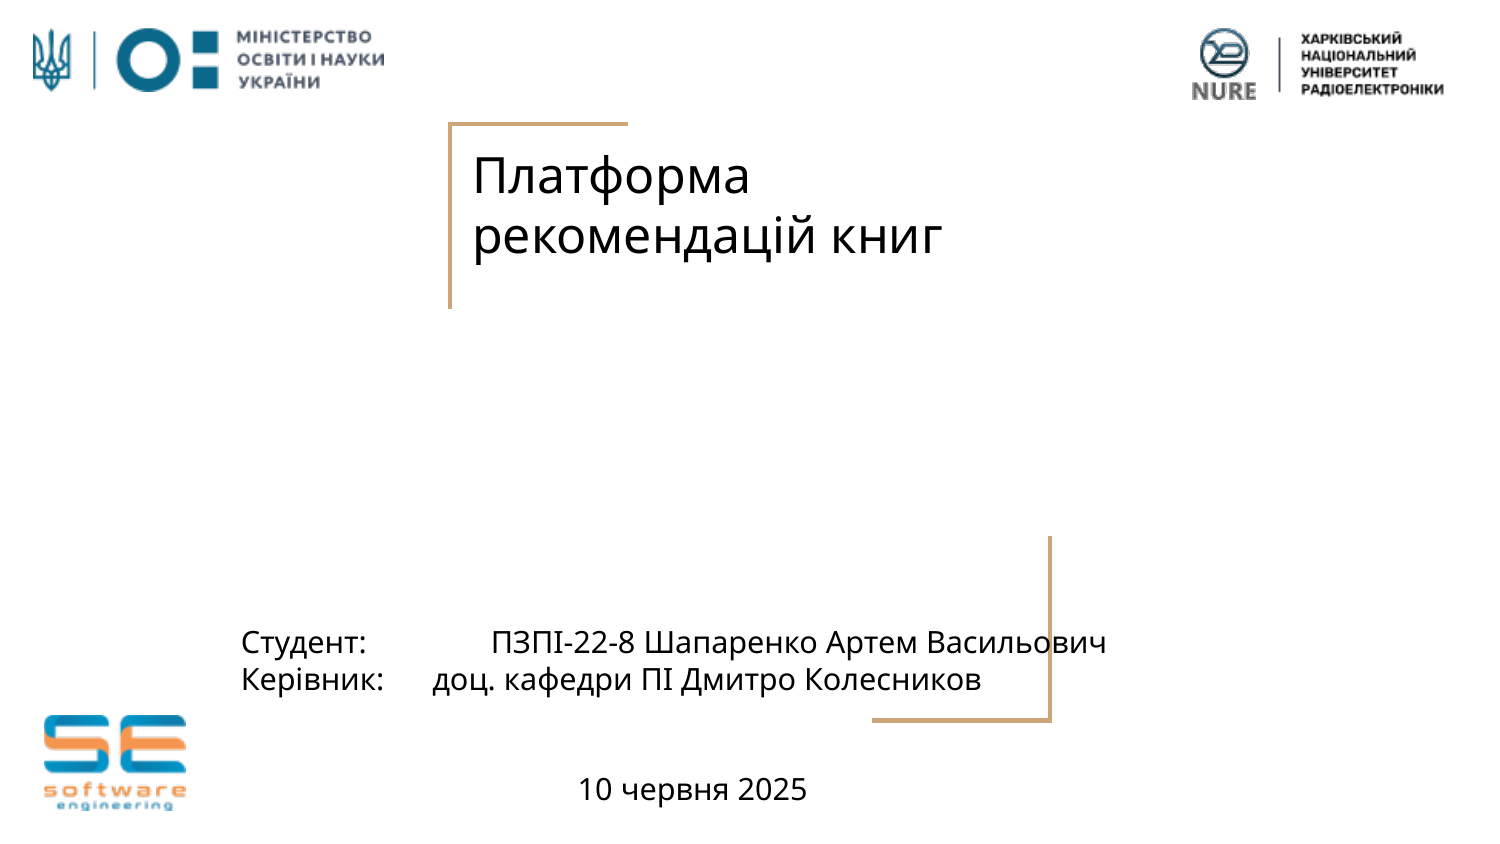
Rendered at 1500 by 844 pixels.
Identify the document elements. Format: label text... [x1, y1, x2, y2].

picture [33, 27, 384, 93]
picture [43, 714, 186, 811]
picture [1159, 27, 1476, 101]
subtitle Студент: ПЗПІ-22-8 Шапаренко Артем Васильович Керівник: доц. кафедри ПІ Дмитро Колесников 10 червня 2025 [225, 571, 1160, 823]
title Платформа рекомендацій книг [457, 146, 996, 279]
